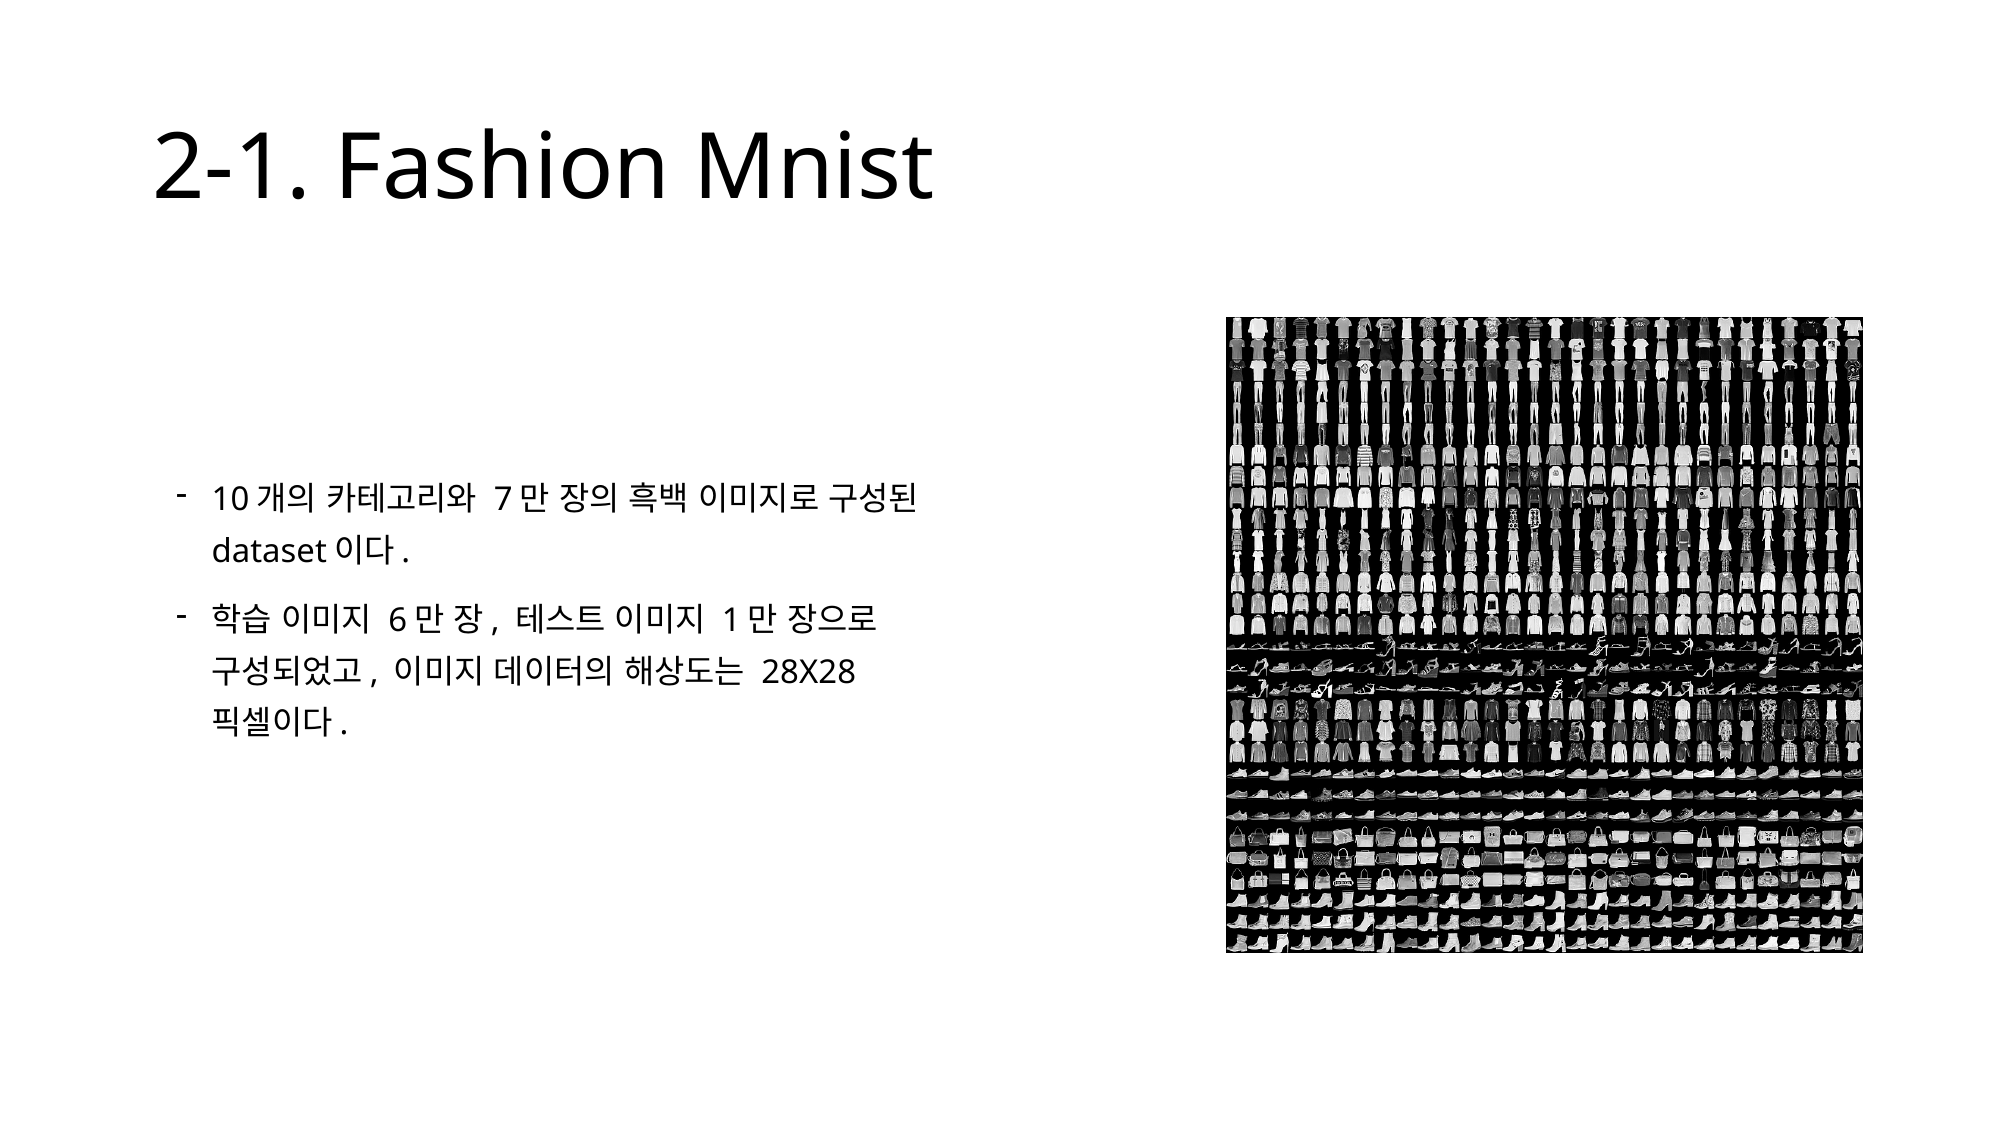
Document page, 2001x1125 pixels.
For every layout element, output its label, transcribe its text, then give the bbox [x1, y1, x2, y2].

picture [1226, 317, 1863, 953]
title 2-1. Fashion Mnist [137, 59, 1863, 278]
list 10개의 카테고리와 7만 장의 흑백 이미지로 구성된 dataset이다. 학습 이미지 6만 장, 테스트 이미지 1만 장으로 구성되었고, 이미지 데이터의 해상도는 28X28 픽셀이다. [161, 458, 1000, 750]
